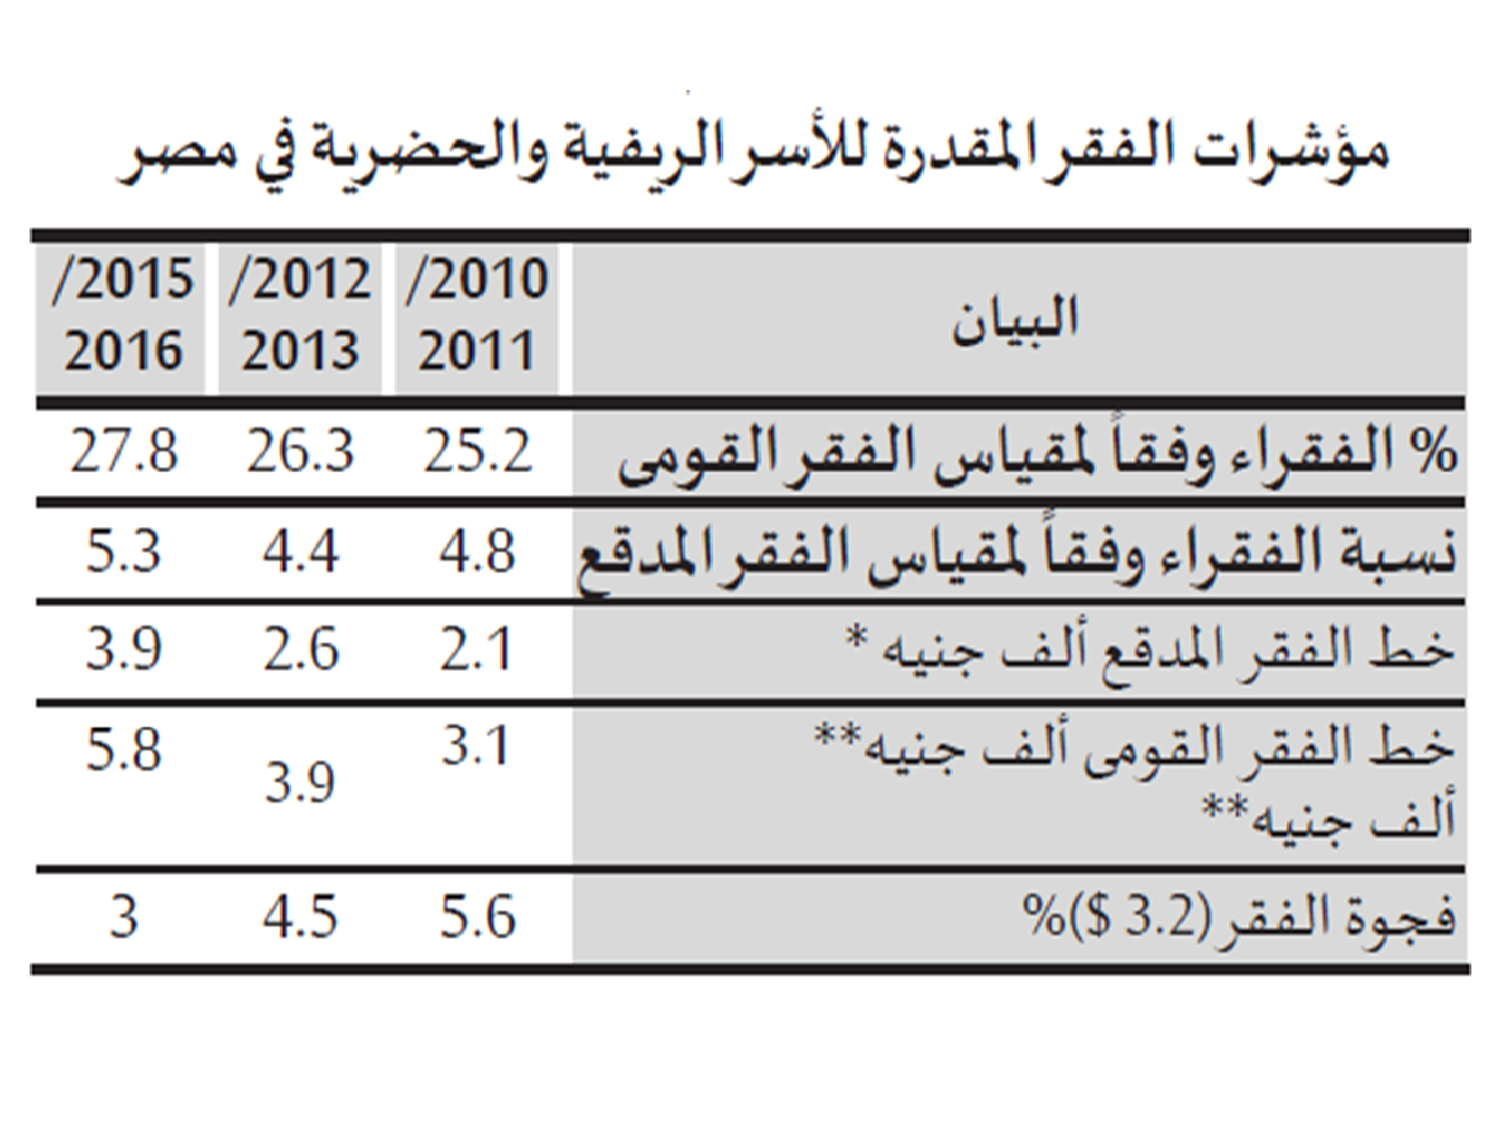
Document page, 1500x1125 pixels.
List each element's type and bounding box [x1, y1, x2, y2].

list [0, 90, 1490, 984]
